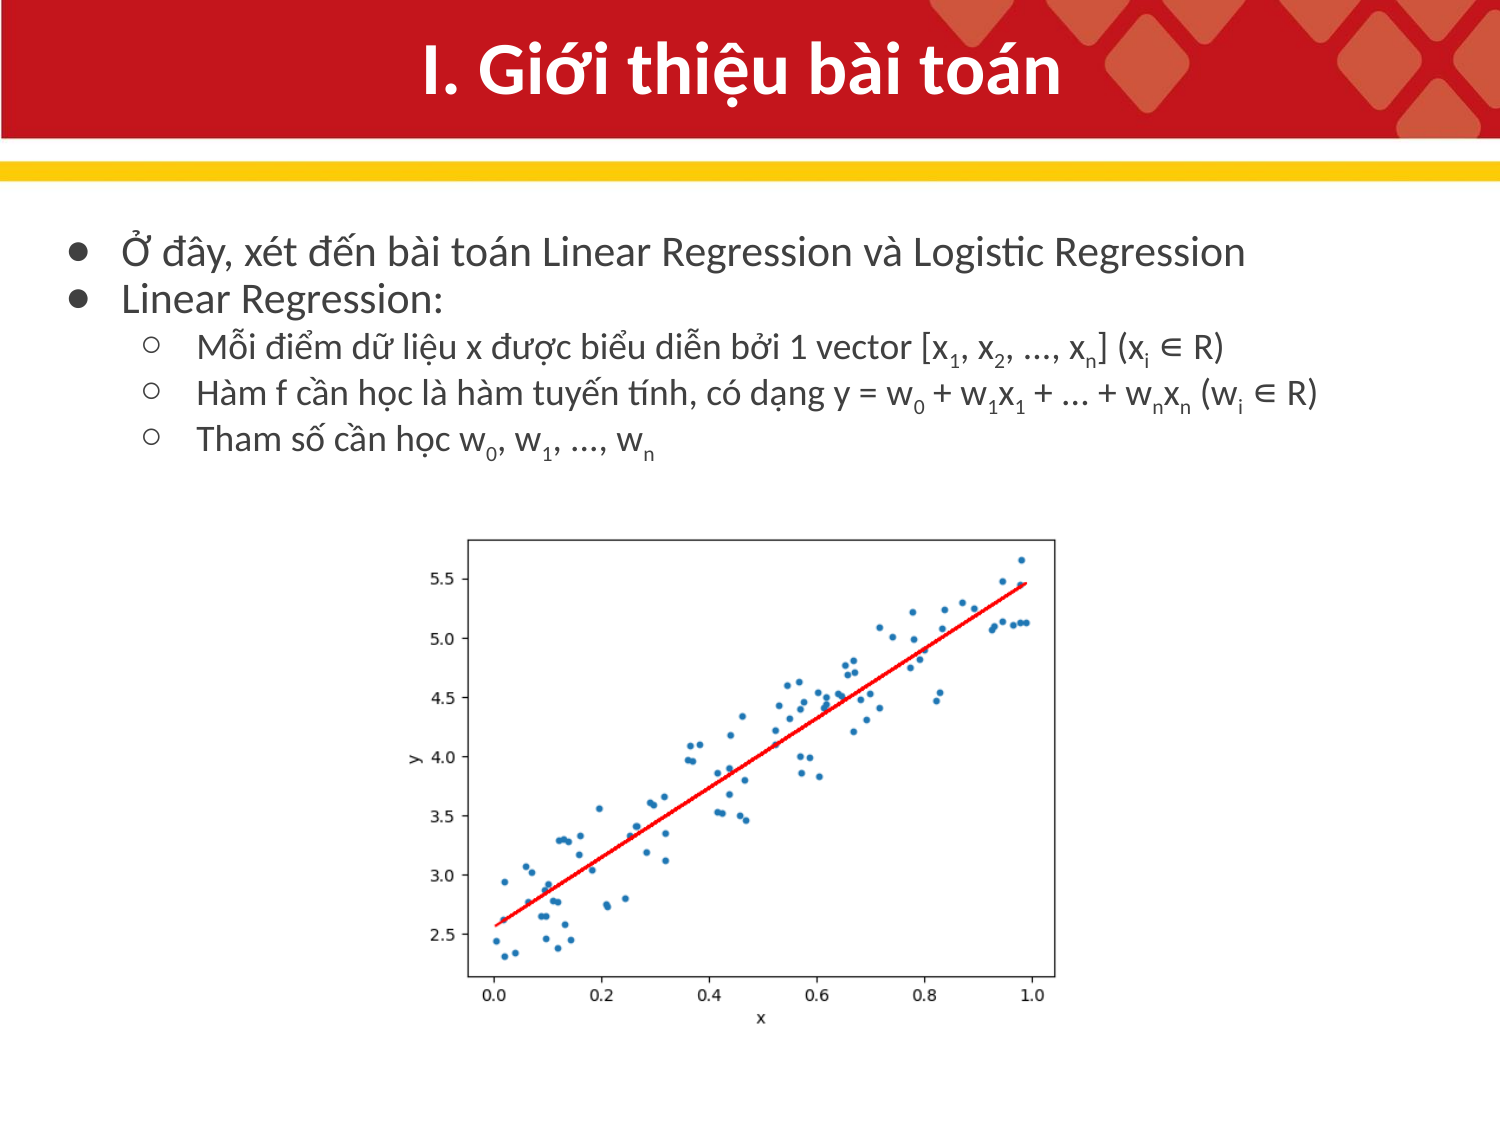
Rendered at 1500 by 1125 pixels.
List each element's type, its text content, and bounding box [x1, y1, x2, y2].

list Ở đây, xét đến bài toán Linear Regression và Logistic Regression Linear Regression: Mỗi điểm dữ liệu x được biểu diễn bởi 1 vector [x1, x2, ..., xn] (xi ∊ R) Hàm f cần học là hàm tuyến tính, có dạng y = w0 + w1x1 + ... + wnxn (wi ∊ R) Tham số cần học w0, w1, ..., wn [31, 220, 1471, 1025]
title I. Giới thiệu bài toán [31, 0, 1471, 141]
picture [0, 0, 1500, 1125]
